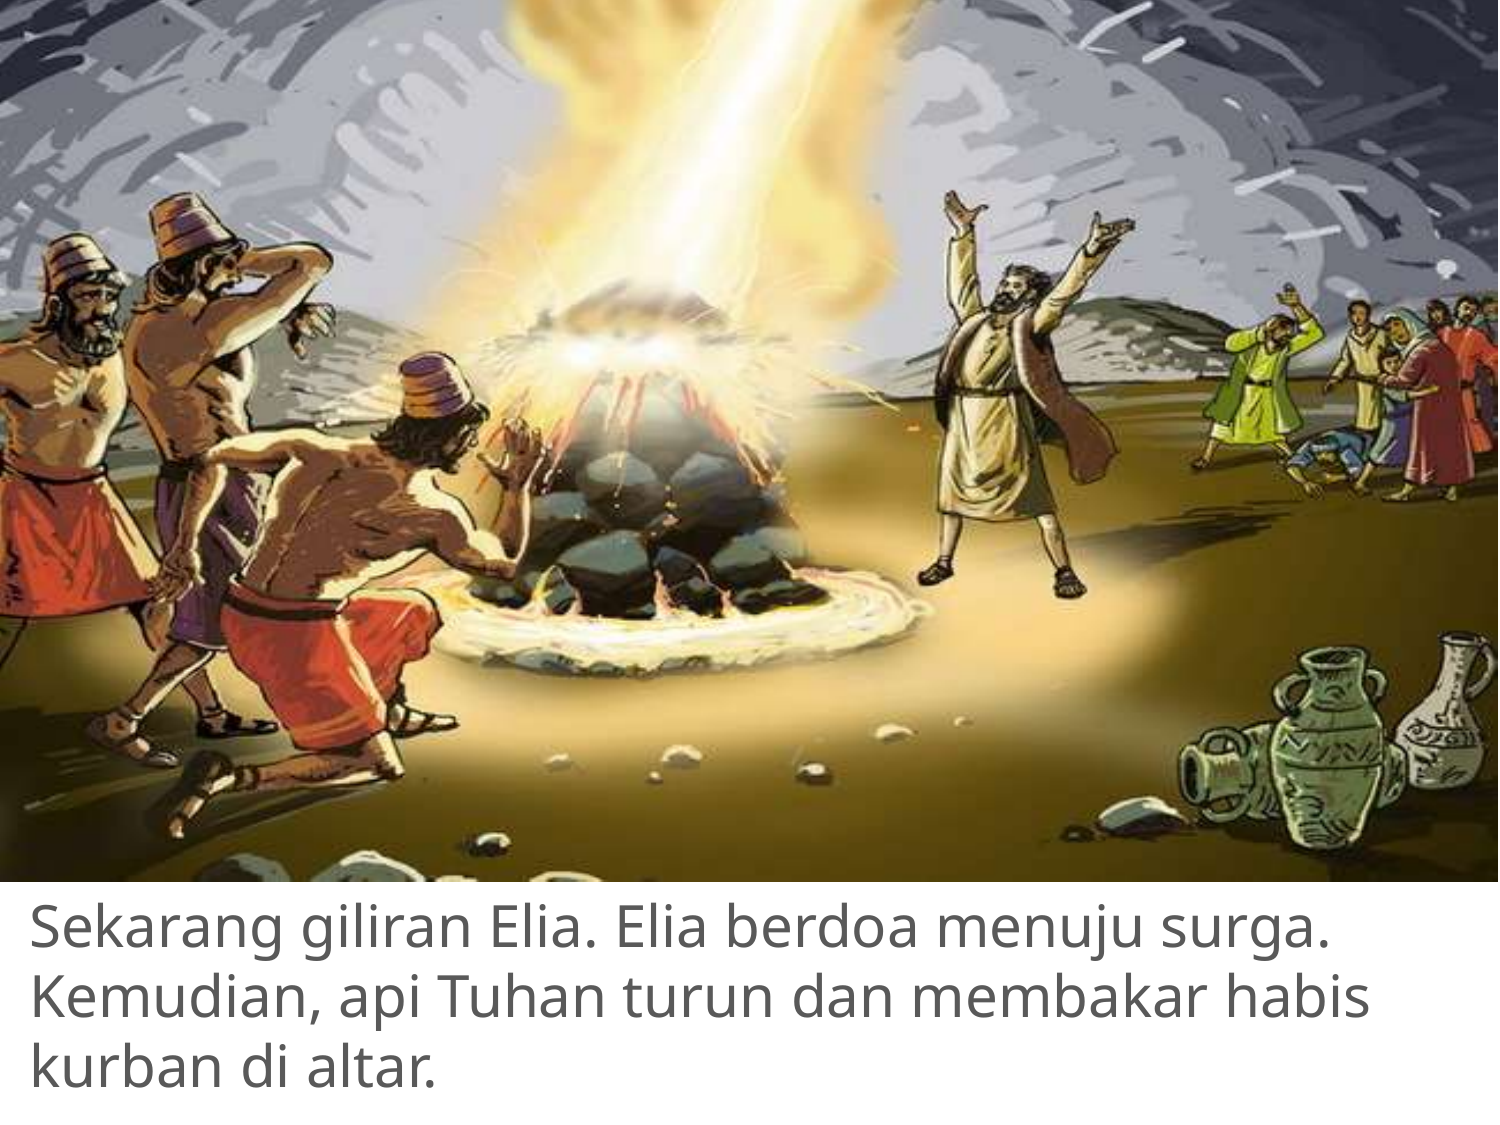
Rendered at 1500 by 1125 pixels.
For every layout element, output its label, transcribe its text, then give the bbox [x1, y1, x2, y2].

picture [0, 0, 1498, 882]
text_box Sekarang giliran Elia. Elia berdoa menuju surga. Kemudian, api Tuhan turun dan membakar habis kurban di altar. [14, 886, 1500, 1107]
